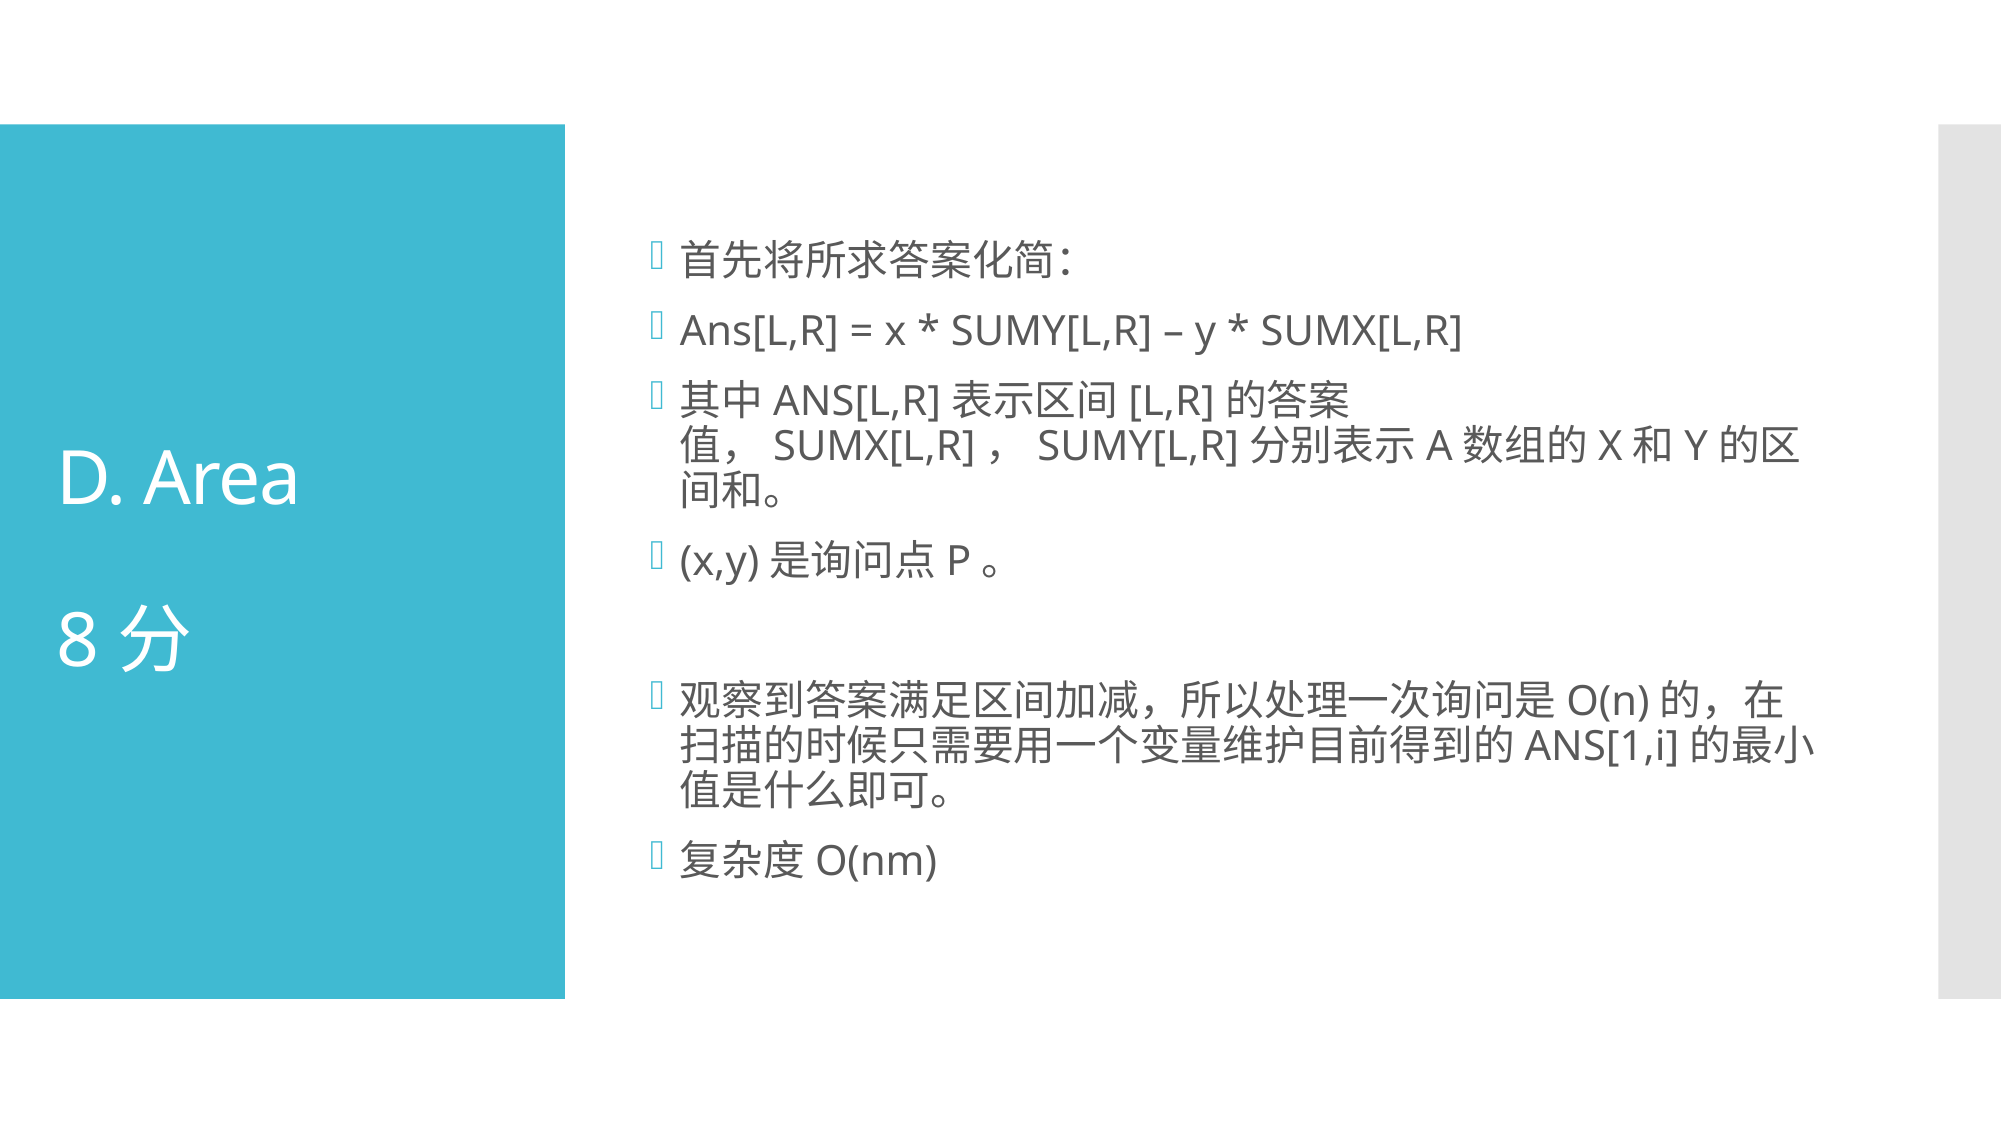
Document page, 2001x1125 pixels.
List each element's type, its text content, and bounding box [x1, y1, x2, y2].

list 首先将所求答案化简： Ans[L,R] = x * SUMY[L,R] – y * SUMX[L,R] 其中ANS[L,R]表示区间[L,R]的答案值，SUMX[L,R]，SUMY[L,R]分别表示A数组的X和Y的区间和。 (x,y)是询问点P。 观察到答案满足区间加减，所以处理一次询问是O(n)的，在扫描的时候只需要用一个变量维护目前得到的ANS[1,i]的最小值是什么即可。 复杂度O(nm) [634, 141, 1835, 982]
title D. Area 8分 [41, 184, 525, 940]
